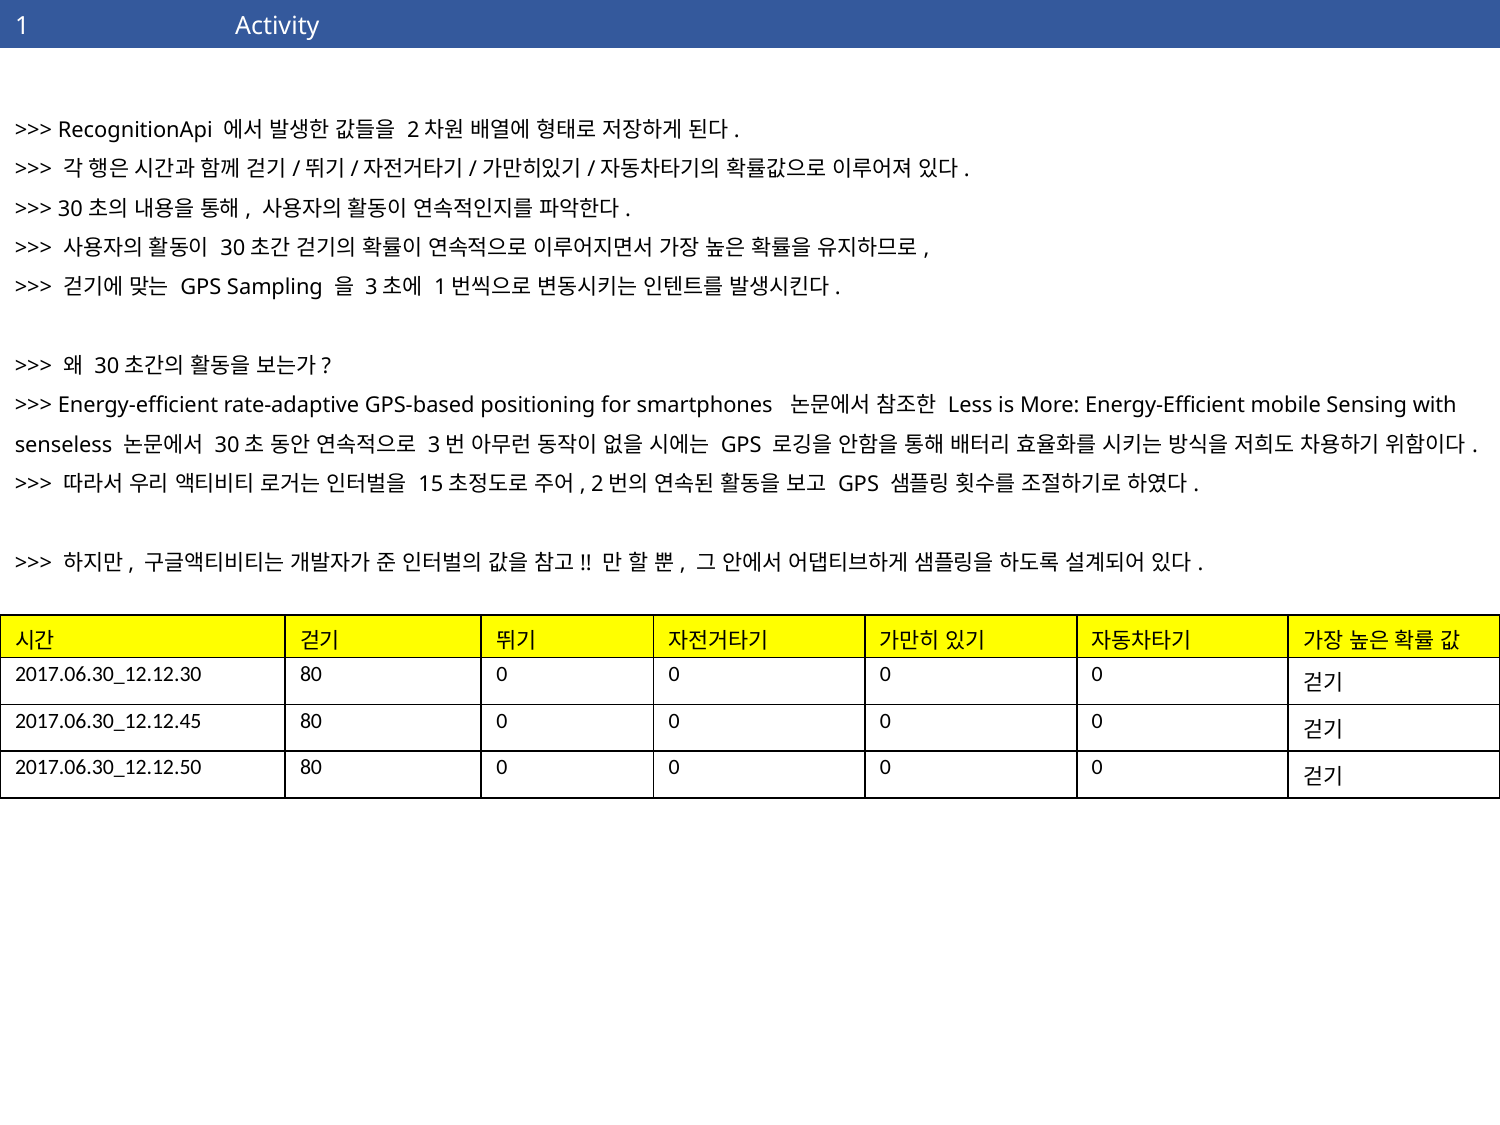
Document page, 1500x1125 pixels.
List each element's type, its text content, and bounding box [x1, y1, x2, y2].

table_cell 걷기 [1289, 752, 1499, 797]
table_cell 80 [286, 705, 480, 750]
table_cell 0 [866, 658, 1076, 704]
table_header 가만히 있기 [866, 616, 1076, 657]
table_header 뛰기 [482, 616, 653, 657]
table_cell 80 [286, 658, 480, 704]
table_header 1 [0, 0, 220, 48]
table_header 걷기 [286, 616, 480, 657]
table_cell 2017.06.30_12.12.50 [1, 752, 284, 797]
table_cell 2017.06.30_12.12.30 [1, 658, 284, 704]
table_cell 걷기 [1289, 658, 1499, 704]
table_header 가장 높은 확률 값 [1289, 616, 1499, 657]
table_cell 0 [866, 752, 1076, 797]
table_cell 걷기 [1289, 705, 1499, 750]
table_cell 0 [654, 752, 864, 797]
table_cell 0 [866, 705, 1076, 750]
table_cell 0 [654, 658, 864, 704]
table_cell 2017.06.30_12.12.45 [1, 705, 284, 750]
table_cell 0 [482, 705, 653, 750]
table_header 시간 [1, 616, 284, 657]
table_cell 80 [286, 752, 480, 797]
text_box >>> RecognitionApi 에서 발생한 값들을 2차원 배열에 형태로 저장하게 된다. >>> 각 행은 시간과 함께 걷기/뛰기/자전거타기/가만히있기/자동차타기의 확률값으로 이루어져 있다. >>> 30초의 내용을 통해, 사용자의 활동이 연속적인지를 파악한다. >>> 사용자의 활동이 30초간 걷기의 확률이 연속적으로 이루어지면서 가장 높은 확률을 유지하므로, >>> 걷기에 맞는 GPS Sampling 을 3초에 1번씩으로 변동시키는 인텐트를 발생시킨다. >>> 왜 30초간의 활동을 보는가? >>> Energy-efficient rate-adaptive GPS-based positioning for smartphones 논문에서 참조한 Less is More: Energy-Efficient mobile Sensing with senseless 논문에서 30초 동안 연속적으로 3번 아무런 동작이 없을 시에는 GPS 로깅을 안함을 통해 배터리 효율화를 시키는 방식을 저희도 차용하기 위함이다. >>> 따라서 우리 액티비티 로거는 인터벌을 15초정도로 주어, 2번의 연속된 활동을 보고 GPS 샘플링 횟수를 조절하기로 하였다. >>> 하지만, 구글액티비티는 개발자가 준 인터벌의 값을 참고!! 만 할 뿐, 그 안에서 어댑티브하게 샘플링을 하도록 설계되어 있다. [0, 108, 1500, 582]
table_cell 0 [482, 752, 653, 797]
table_cell 0 [654, 705, 864, 750]
table_header 자동차타기 [1078, 616, 1287, 657]
table_cell 0 [1078, 705, 1287, 750]
table_cell 0 [482, 658, 653, 704]
table_header Activity [220, 0, 1500, 48]
table_cell 0 [1078, 752, 1287, 797]
table_cell 0 [1078, 658, 1287, 704]
table_header 자전거타기 [654, 616, 864, 657]
